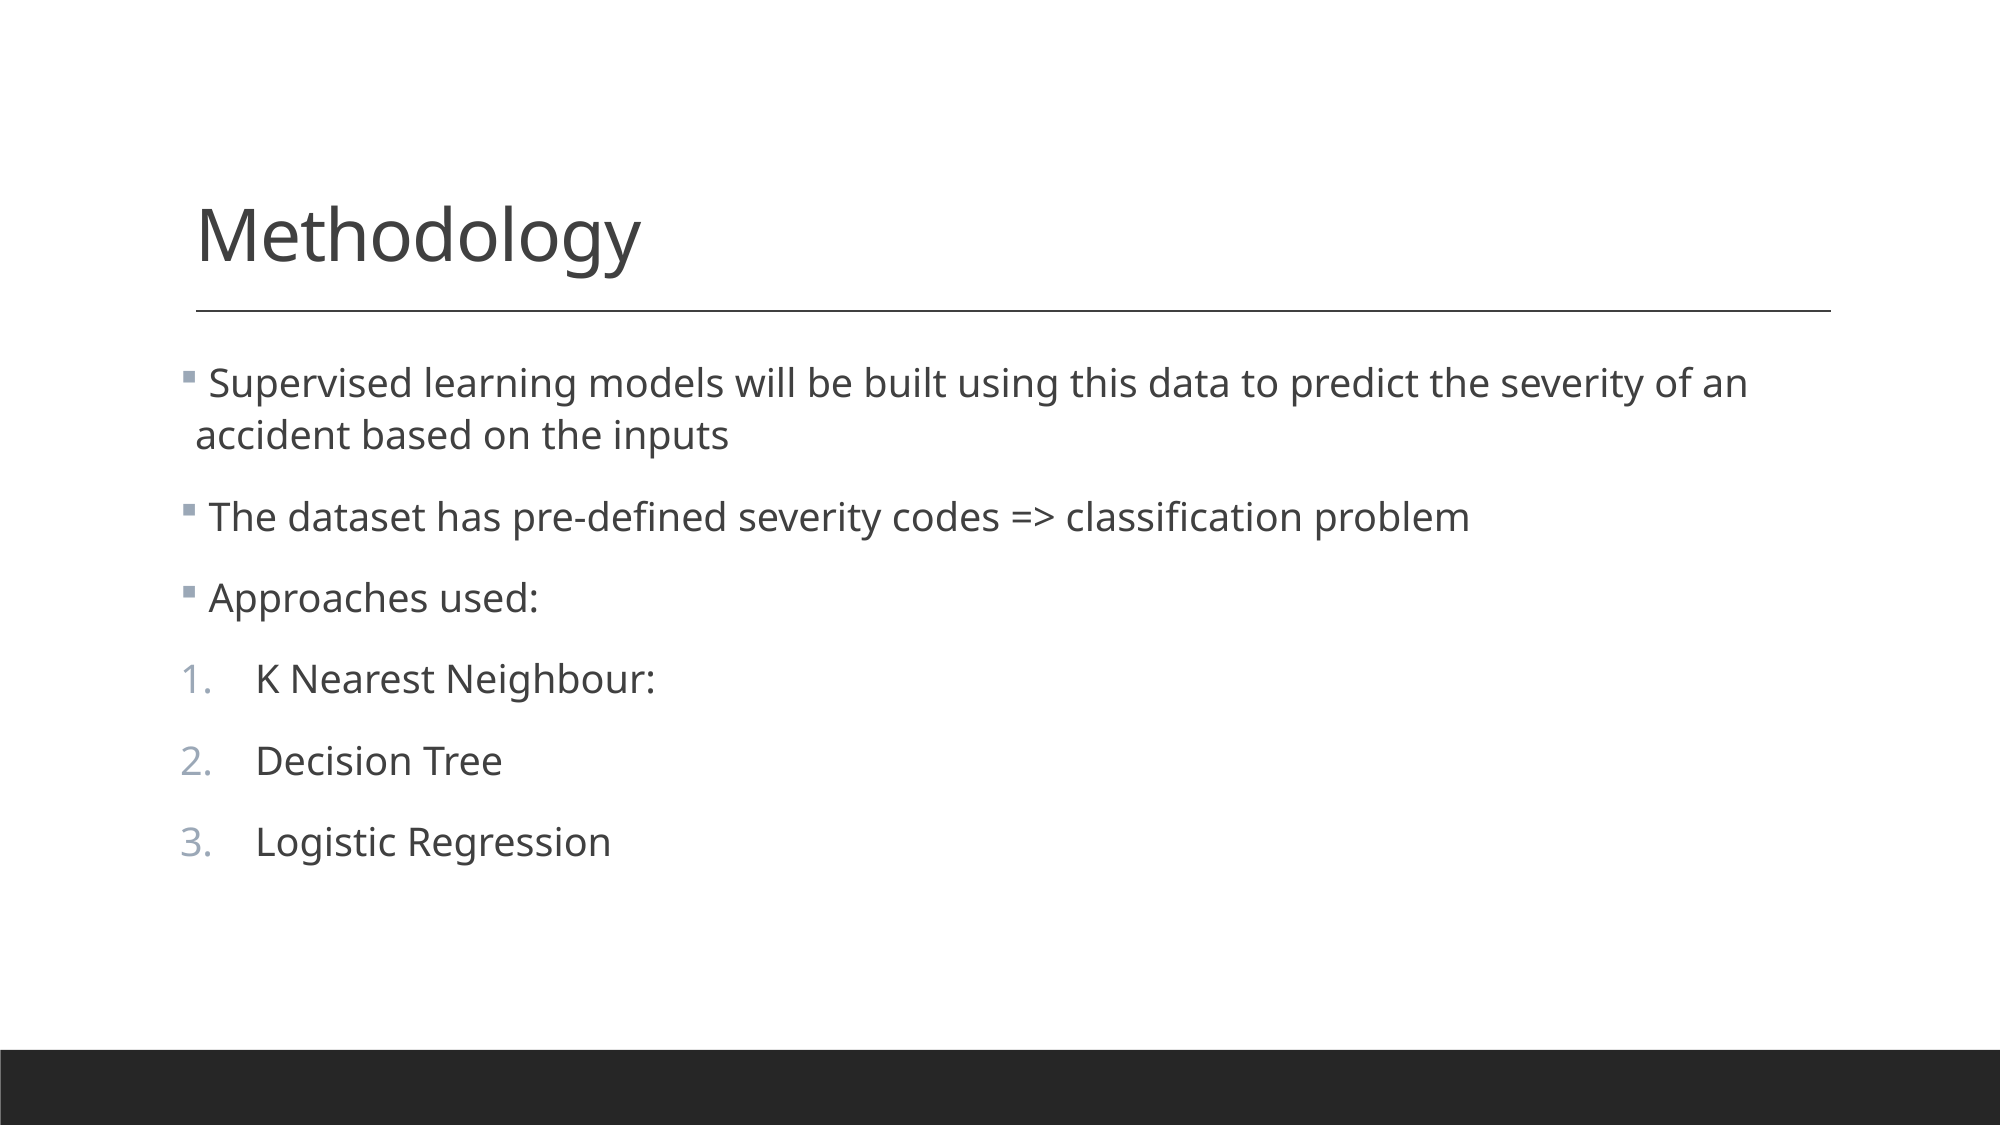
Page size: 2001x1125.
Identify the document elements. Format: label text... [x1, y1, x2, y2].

list Supervised learning models will be built using this data to predict the severity of an accident based on the inputs The dataset has pre-defined severity codes => classification problem Approaches used: K Nearest Neighbour: Decision Tree Logistic Regression [180, 345, 1830, 963]
title Methodology [180, 47, 1830, 285]
